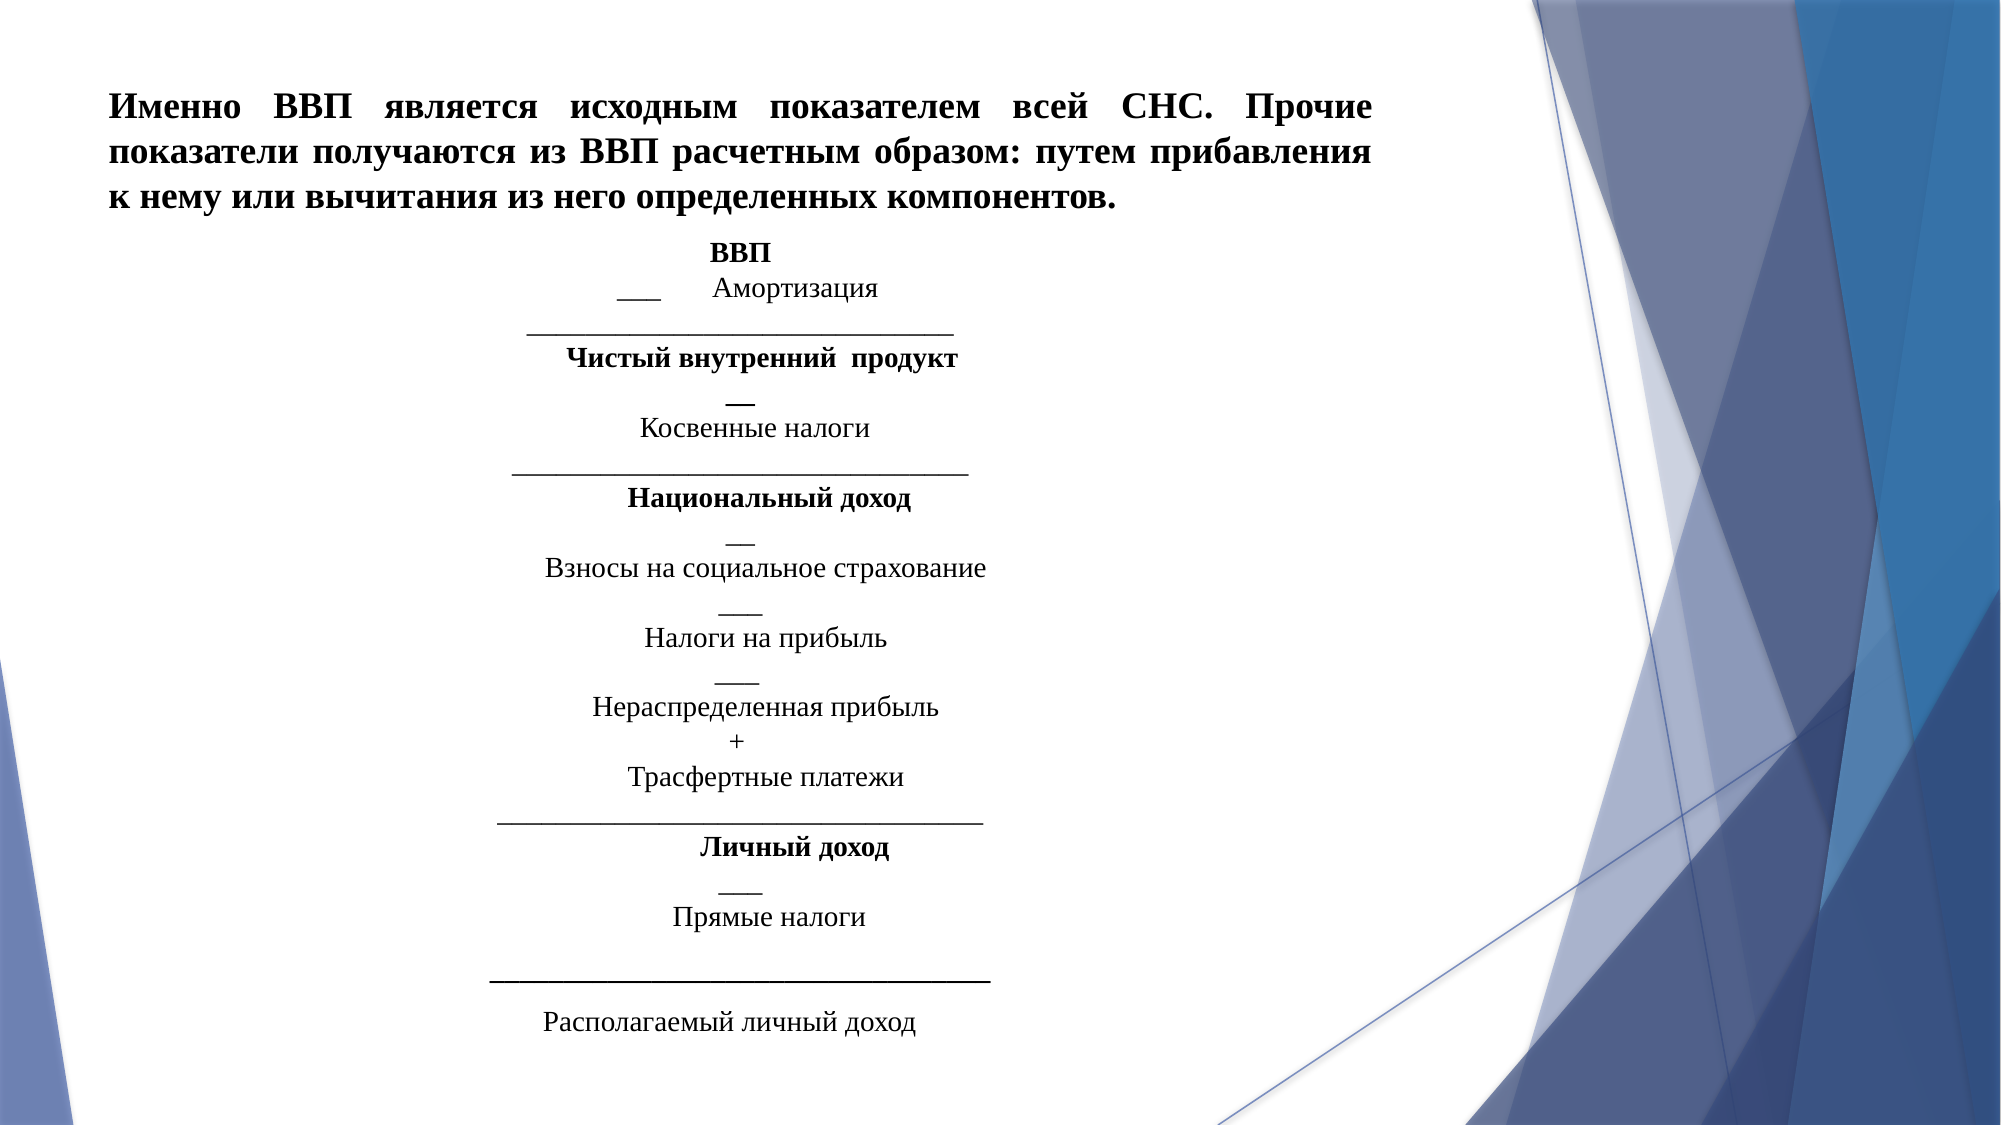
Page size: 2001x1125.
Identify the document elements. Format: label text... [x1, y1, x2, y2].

text_box Именно ВВП является исходным показателем всей CНC. Прочие показатели получаются из ВВП расчетным образом: путем прибавления к нему или вычитания из него определенных компонентов. ВВП ___ Амортизация _____________________________ Чистый внутренний продукт __ Косвенные налоги _______________________________ Национальный доход __ Взносы на социальное страхование ___ Налоги на прибыль ___ Нераспределенная прибыль + Трасфертные платежи _________________________________ Личный доход ___ Прямые налоги __________________________________ Располагаемый личный доход [93, 73, 1388, 1045]
